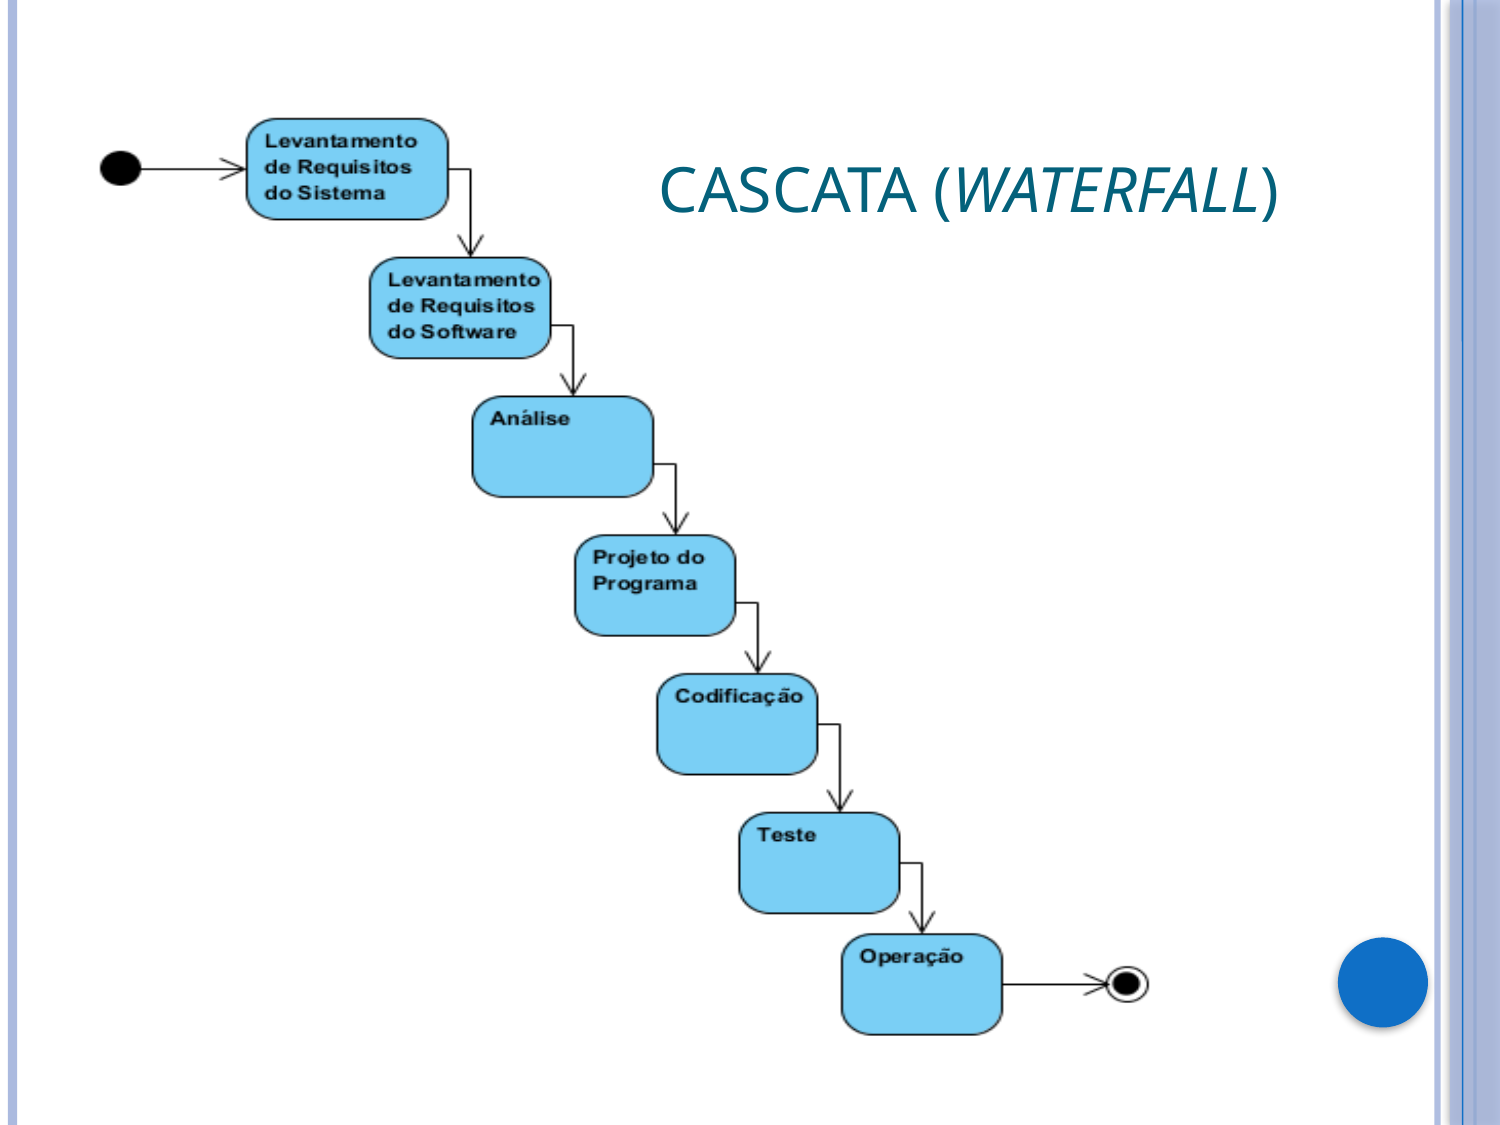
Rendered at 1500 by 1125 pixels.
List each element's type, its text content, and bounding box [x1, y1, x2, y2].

title Cascata (Waterfall) [643, 45, 1300, 233]
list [76, 101, 1176, 1063]
